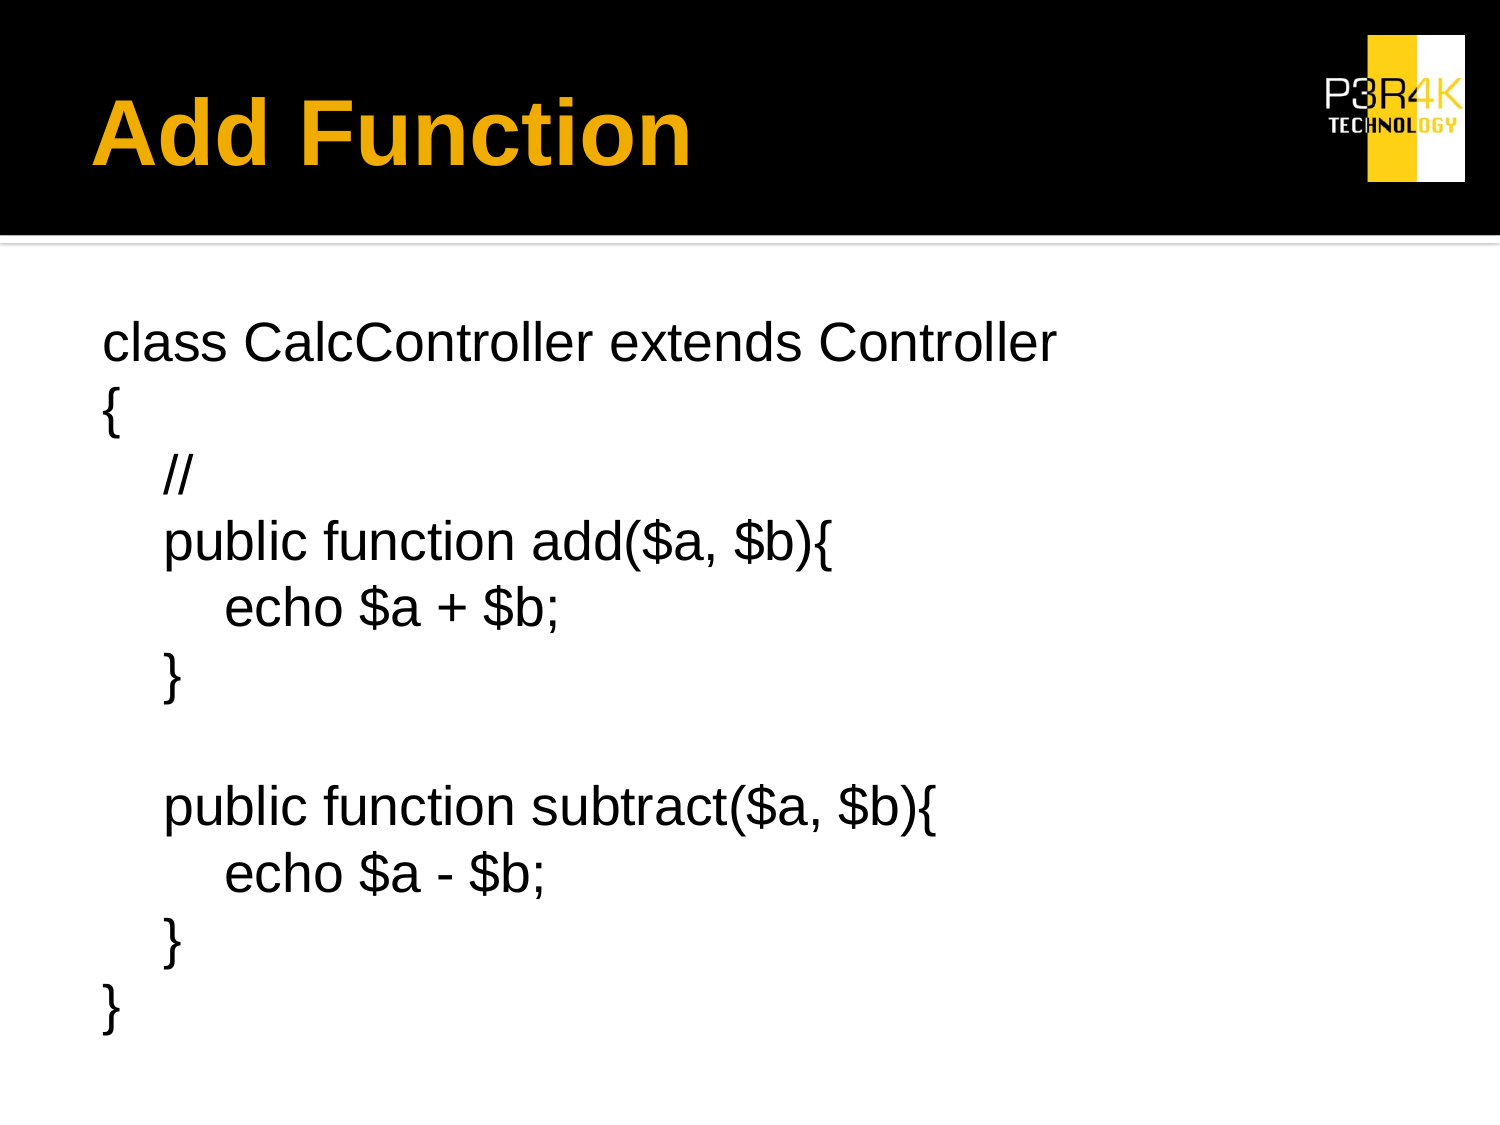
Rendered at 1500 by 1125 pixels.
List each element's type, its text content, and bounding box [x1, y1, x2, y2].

picture [1425, 35, 1465, 182]
title Add Function [75, 25, 1425, 231]
list class CalcController extends Controller { // public function add($a, $b){ echo $a + $b; } public function subtract($a, $b){ echo $a - $b; } } [75, 291, 1425, 1050]
